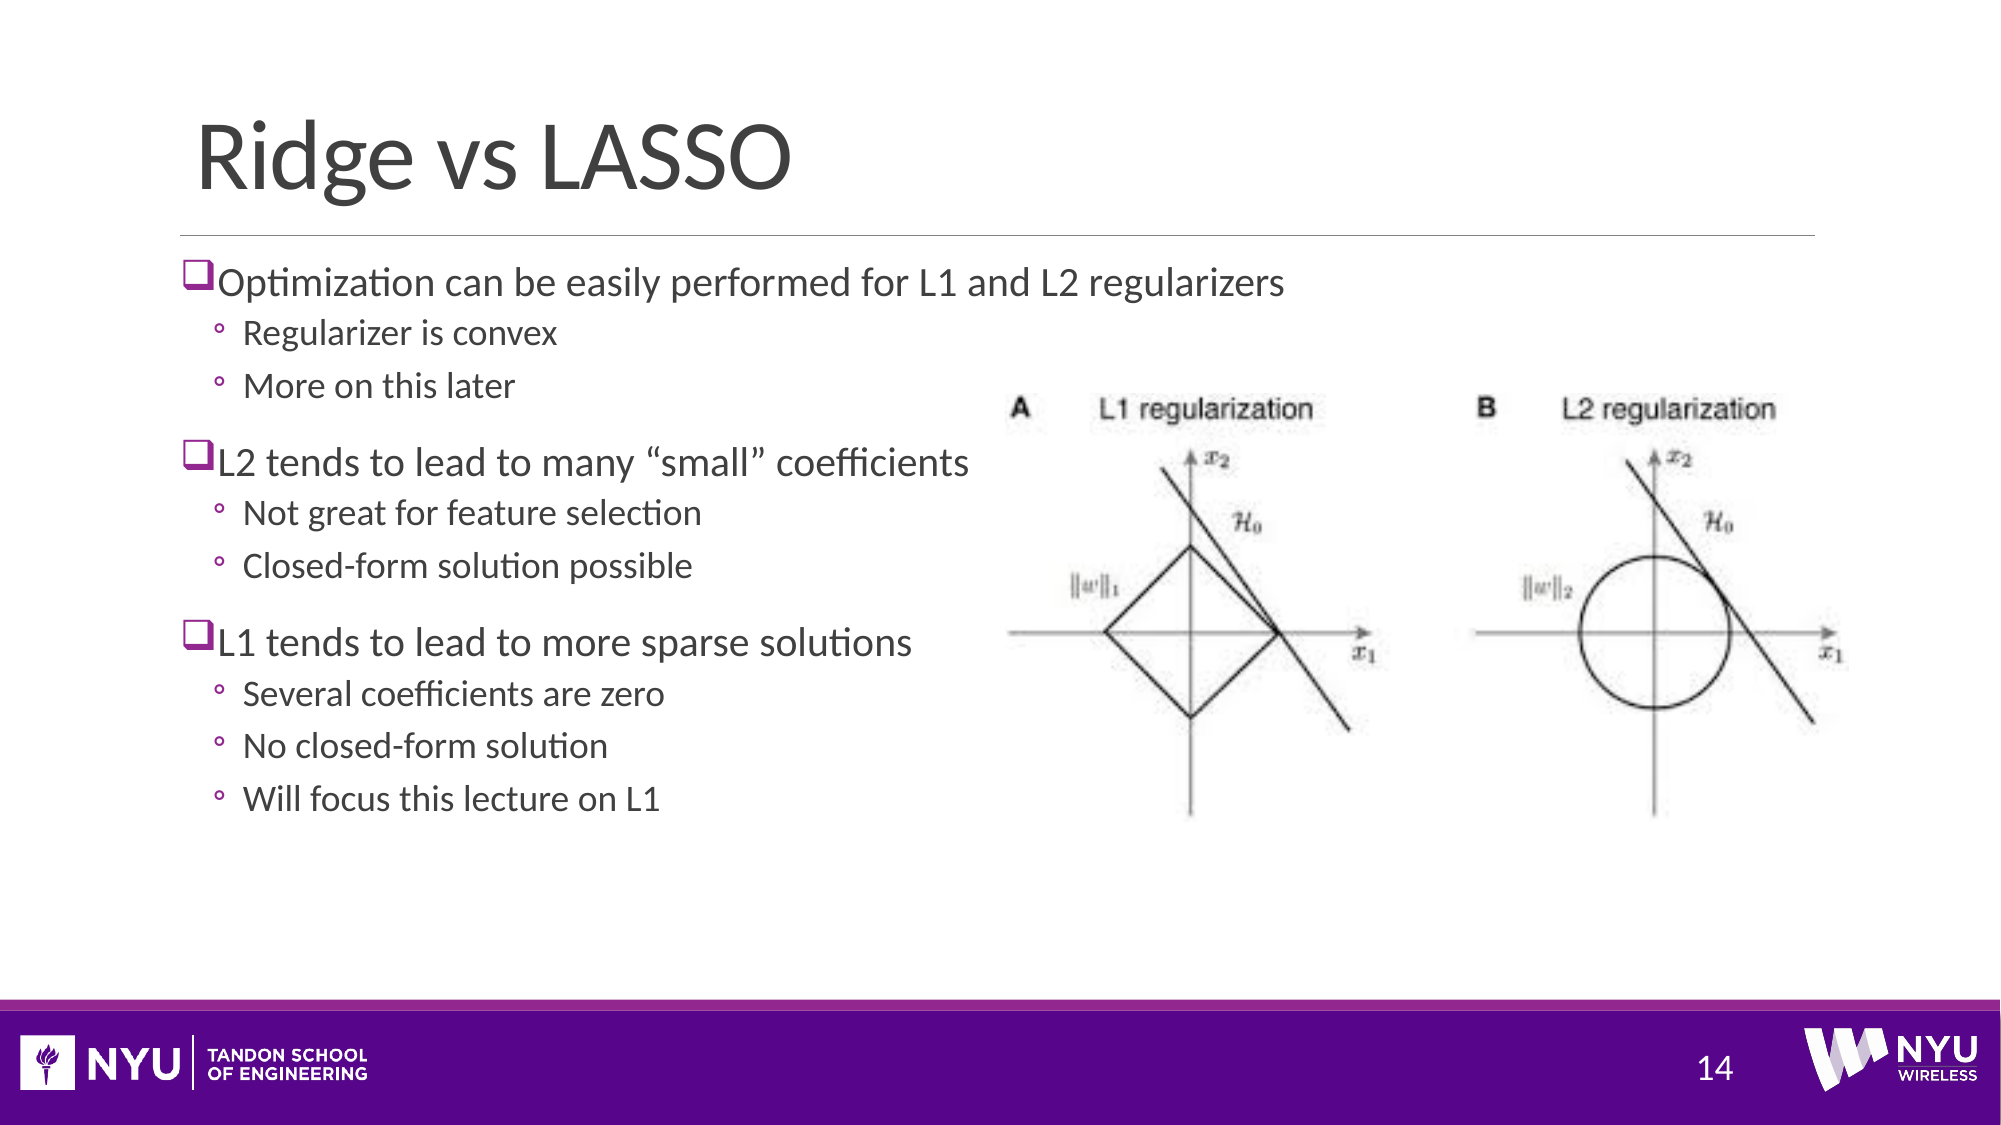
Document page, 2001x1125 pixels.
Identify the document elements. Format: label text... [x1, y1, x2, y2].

list Optimization can be easily performed for L1 and L2 regularizers Regularizer is convex More on this later L2 tends to lead to many “small” coefficients Not great for feature selection Closed-form solution possible L1 tends to lead to more sparse solutions Several coefficients are zero No closed-form solution Will focus this lecture on L1 [180, 252, 1830, 963]
picture [1004, 392, 1850, 823]
title Ridge vs LASSO [180, 47, 1830, 218]
slide_number 14 [1533, 1035, 1749, 1096]
